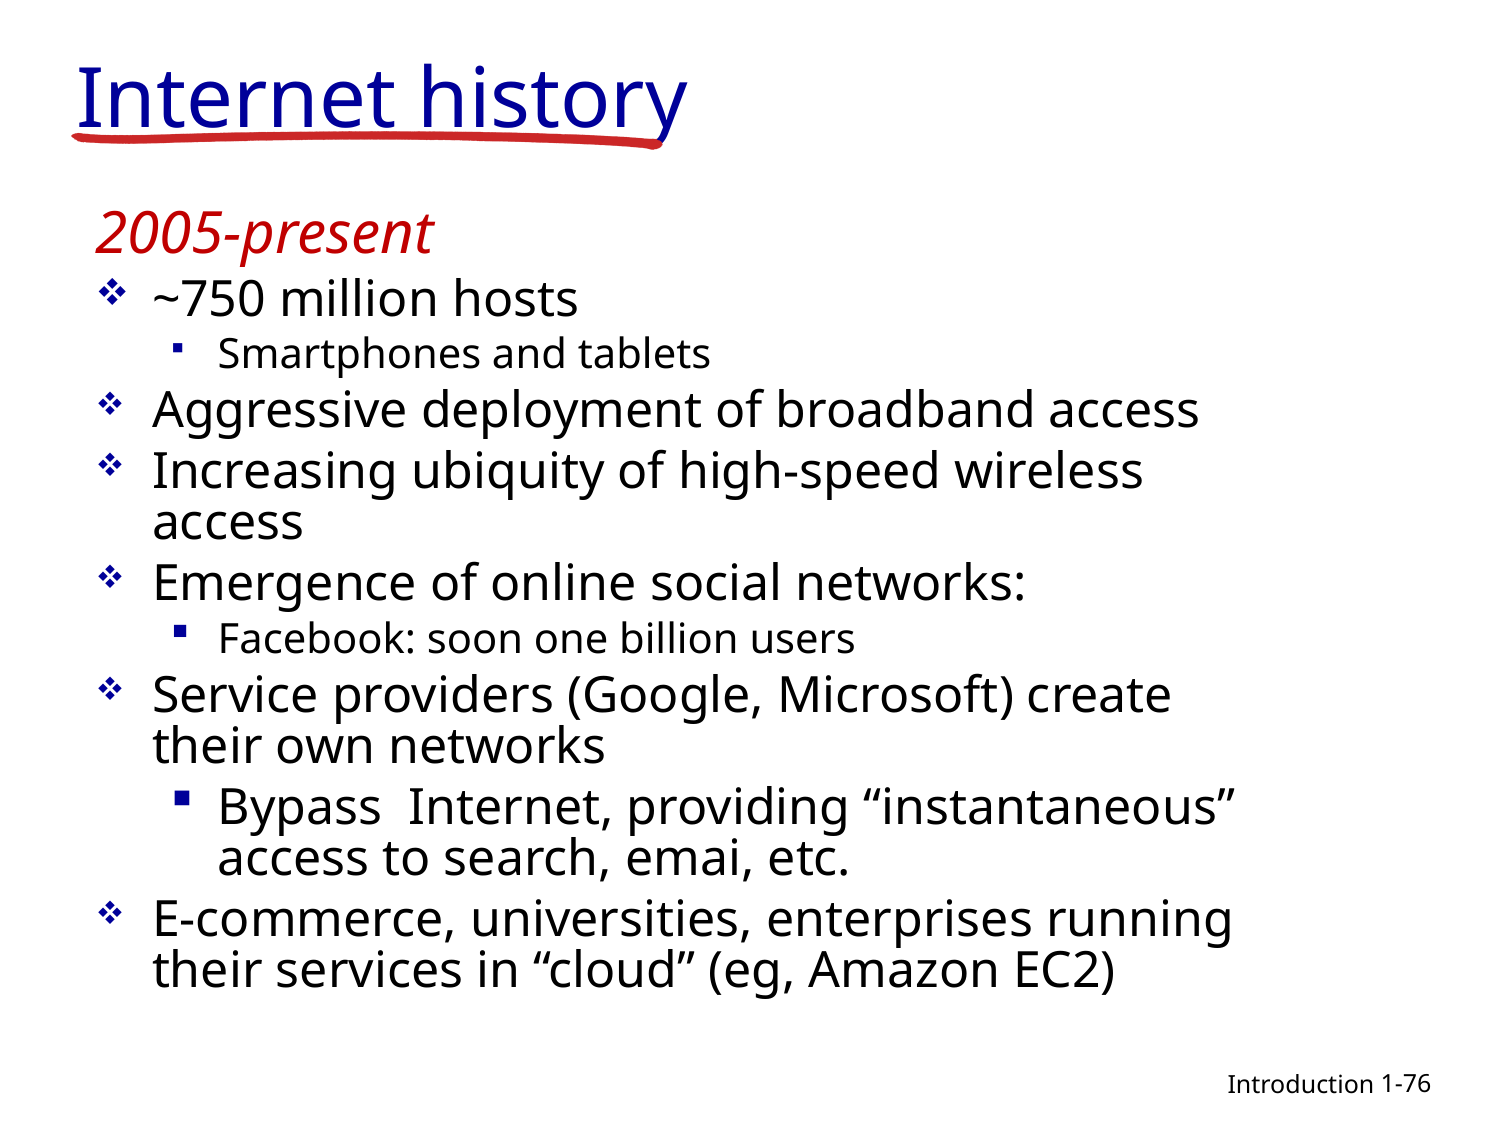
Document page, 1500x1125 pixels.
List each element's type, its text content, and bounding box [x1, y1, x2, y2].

picture [68, 126, 669, 156]
footer Introduction [914, 1060, 1391, 1109]
list 2005-present ~750 million hosts Smartphones and tablets Aggressive deployment of broadband access Increasing ubiquity of high-speed wireless access Emergence of online social networks: Facebook: soon one billion users Service providers (Google, Microsoft) create their own networks Bypass Internet, providing “instantaneous” access to search, emai, etc. E-commerce, universities, enterprises running their services in “cloud” (eg, Amazon EC2) [80, 198, 1312, 930]
text_box Internet history [61, 41, 1337, 148]
slide_number 1-76 [1365, 1059, 1477, 1106]
